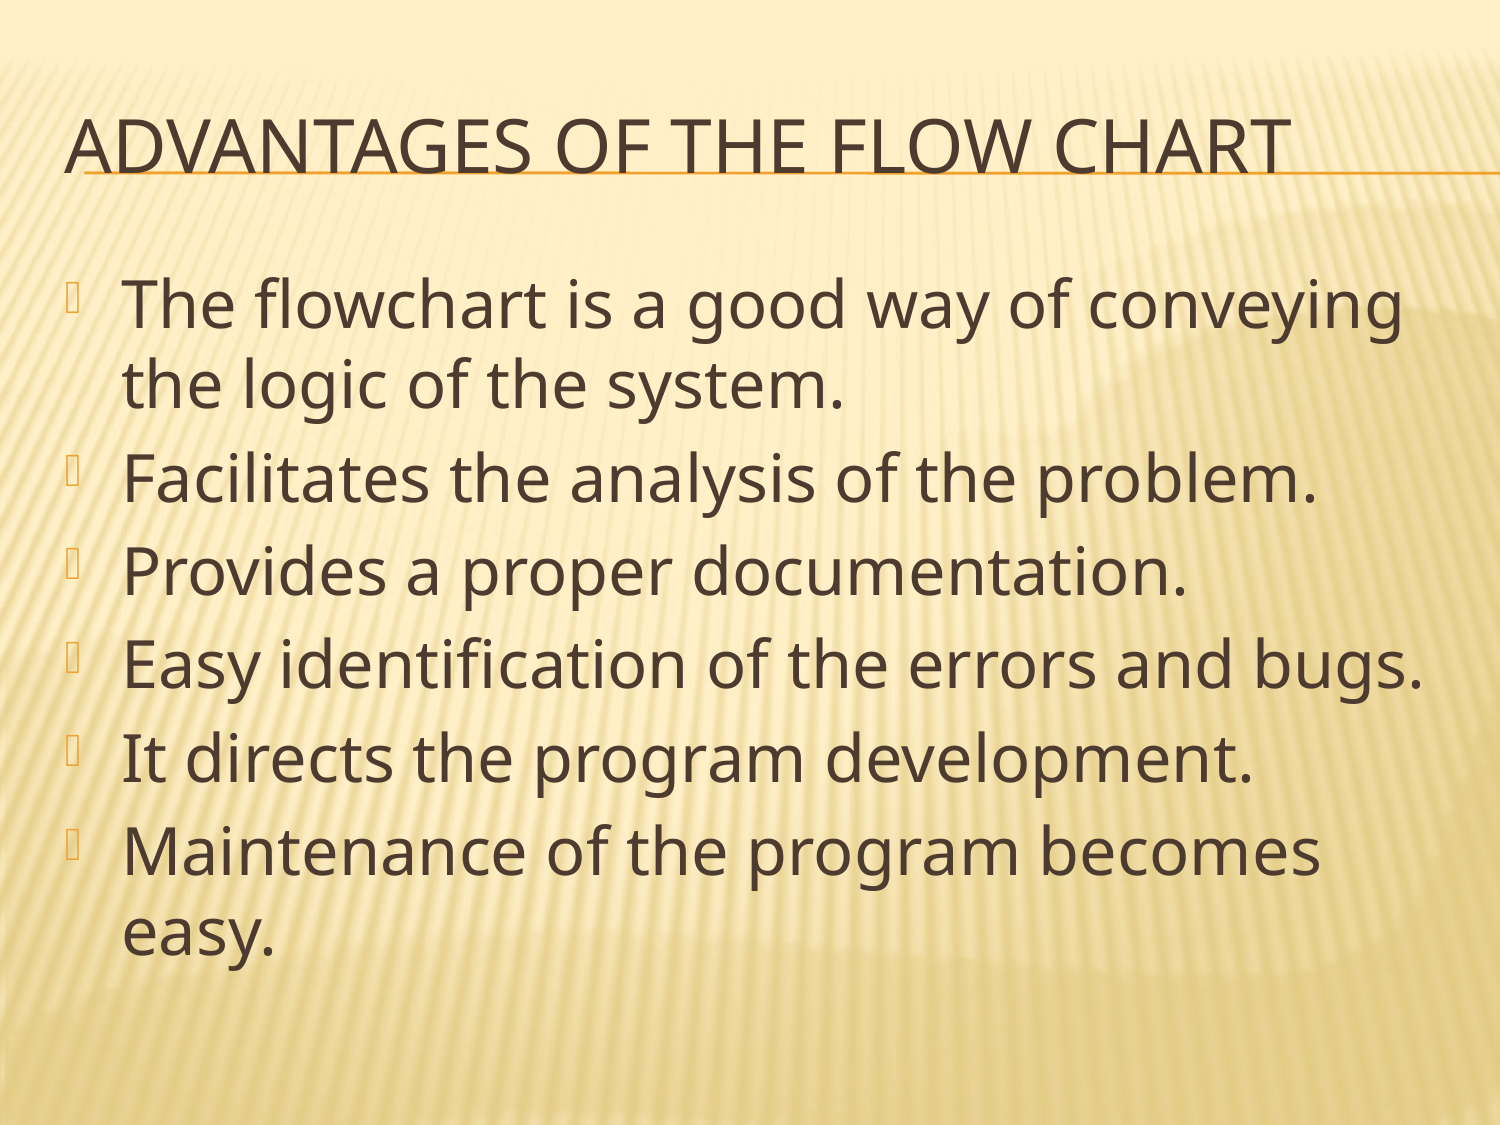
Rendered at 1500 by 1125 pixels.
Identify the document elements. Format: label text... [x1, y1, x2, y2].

title Advantages of the Flow Chart [50, 75, 1475, 213]
list The flowchart is a good way of conveying the logic of the system. Facilitates the analysis of the problem. Provides a proper documentation. Easy identification of the errors and bugs. It directs the program development. Maintenance of the program becomes easy. [50, 254, 1475, 998]
